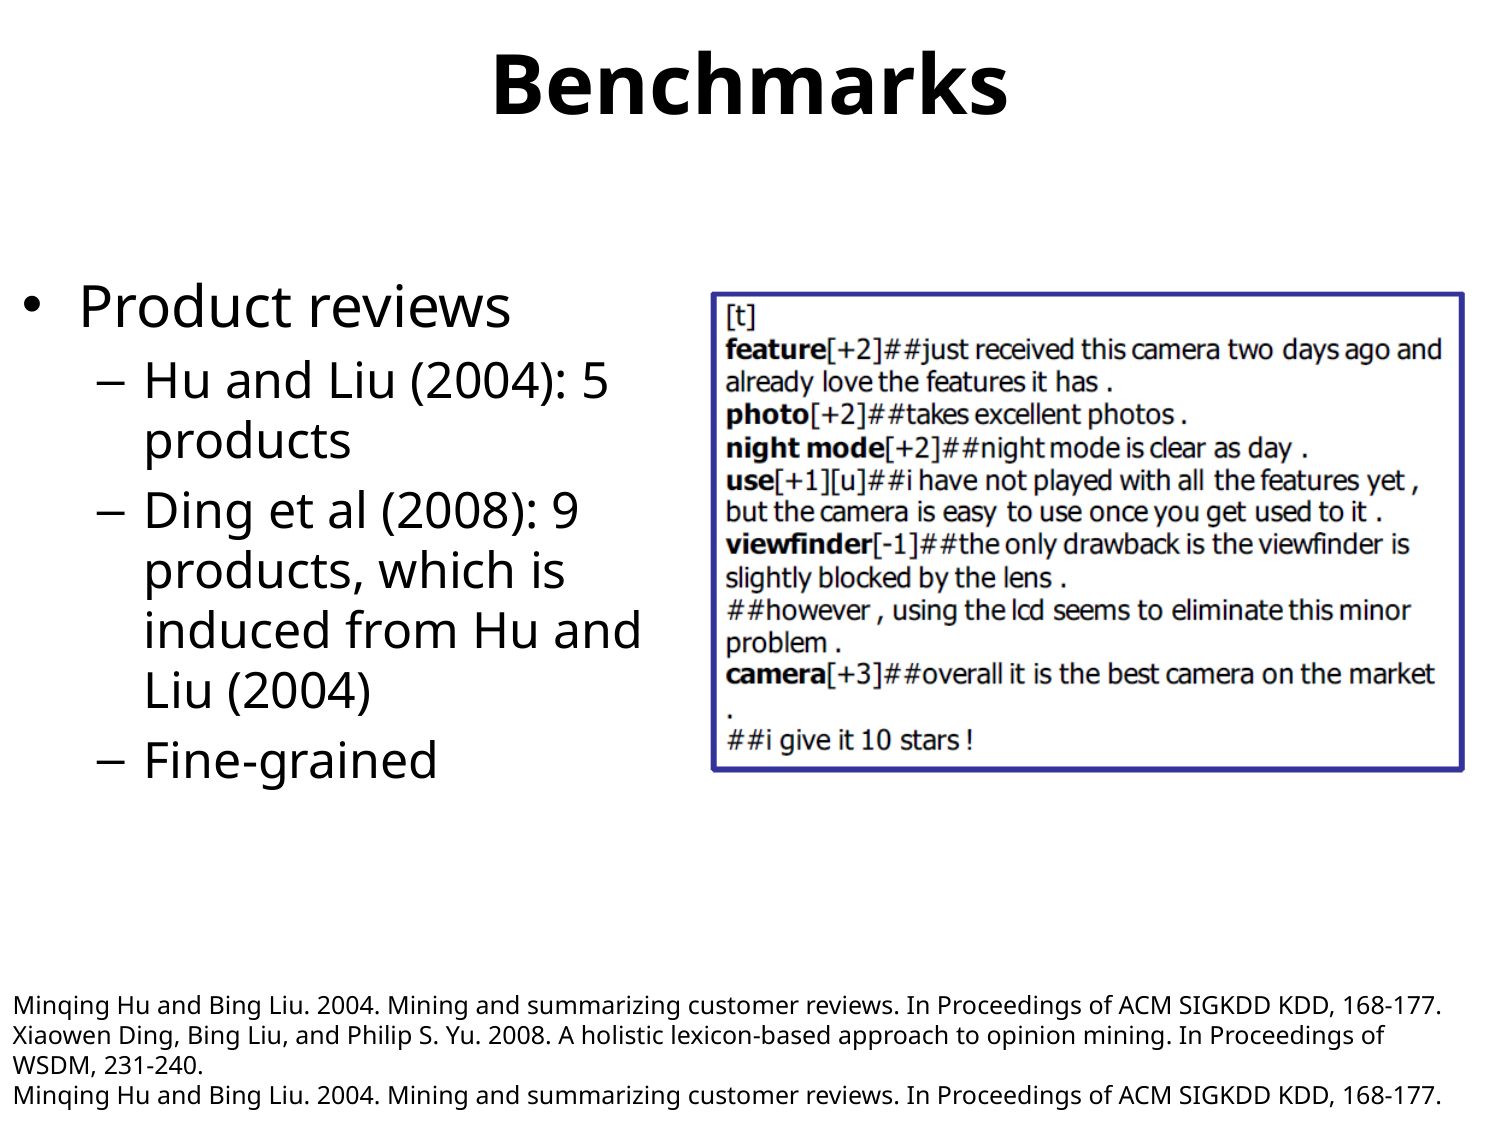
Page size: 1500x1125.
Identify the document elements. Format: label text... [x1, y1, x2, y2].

text_box Minqing Hu and Bing Liu. 2004. Mining and summarizing customer reviews. In Proceedings of ACM SIGKDD KDD, 168-177. Xiaowen Ding, Bing Liu, and Philip S. Yu. 2008. A holistic lexicon-based approach to opinion mining. In Proceedings of WSDM, 231-240. Minqing Hu and Bing Liu. 2004. Mining and summarizing customer reviews. In Proceedings of ACM SIGKDD KDD, 168-177. [0, 982, 1478, 1118]
list Product reviews Hu and Liu (2004): 5 products Ding et al (2008): 9 products, which is induced from Hu and Liu (2004) Fine-grained [6, 261, 707, 799]
picture [706, 287, 1482, 780]
title Benchmarks [0, 0, 1500, 163]
